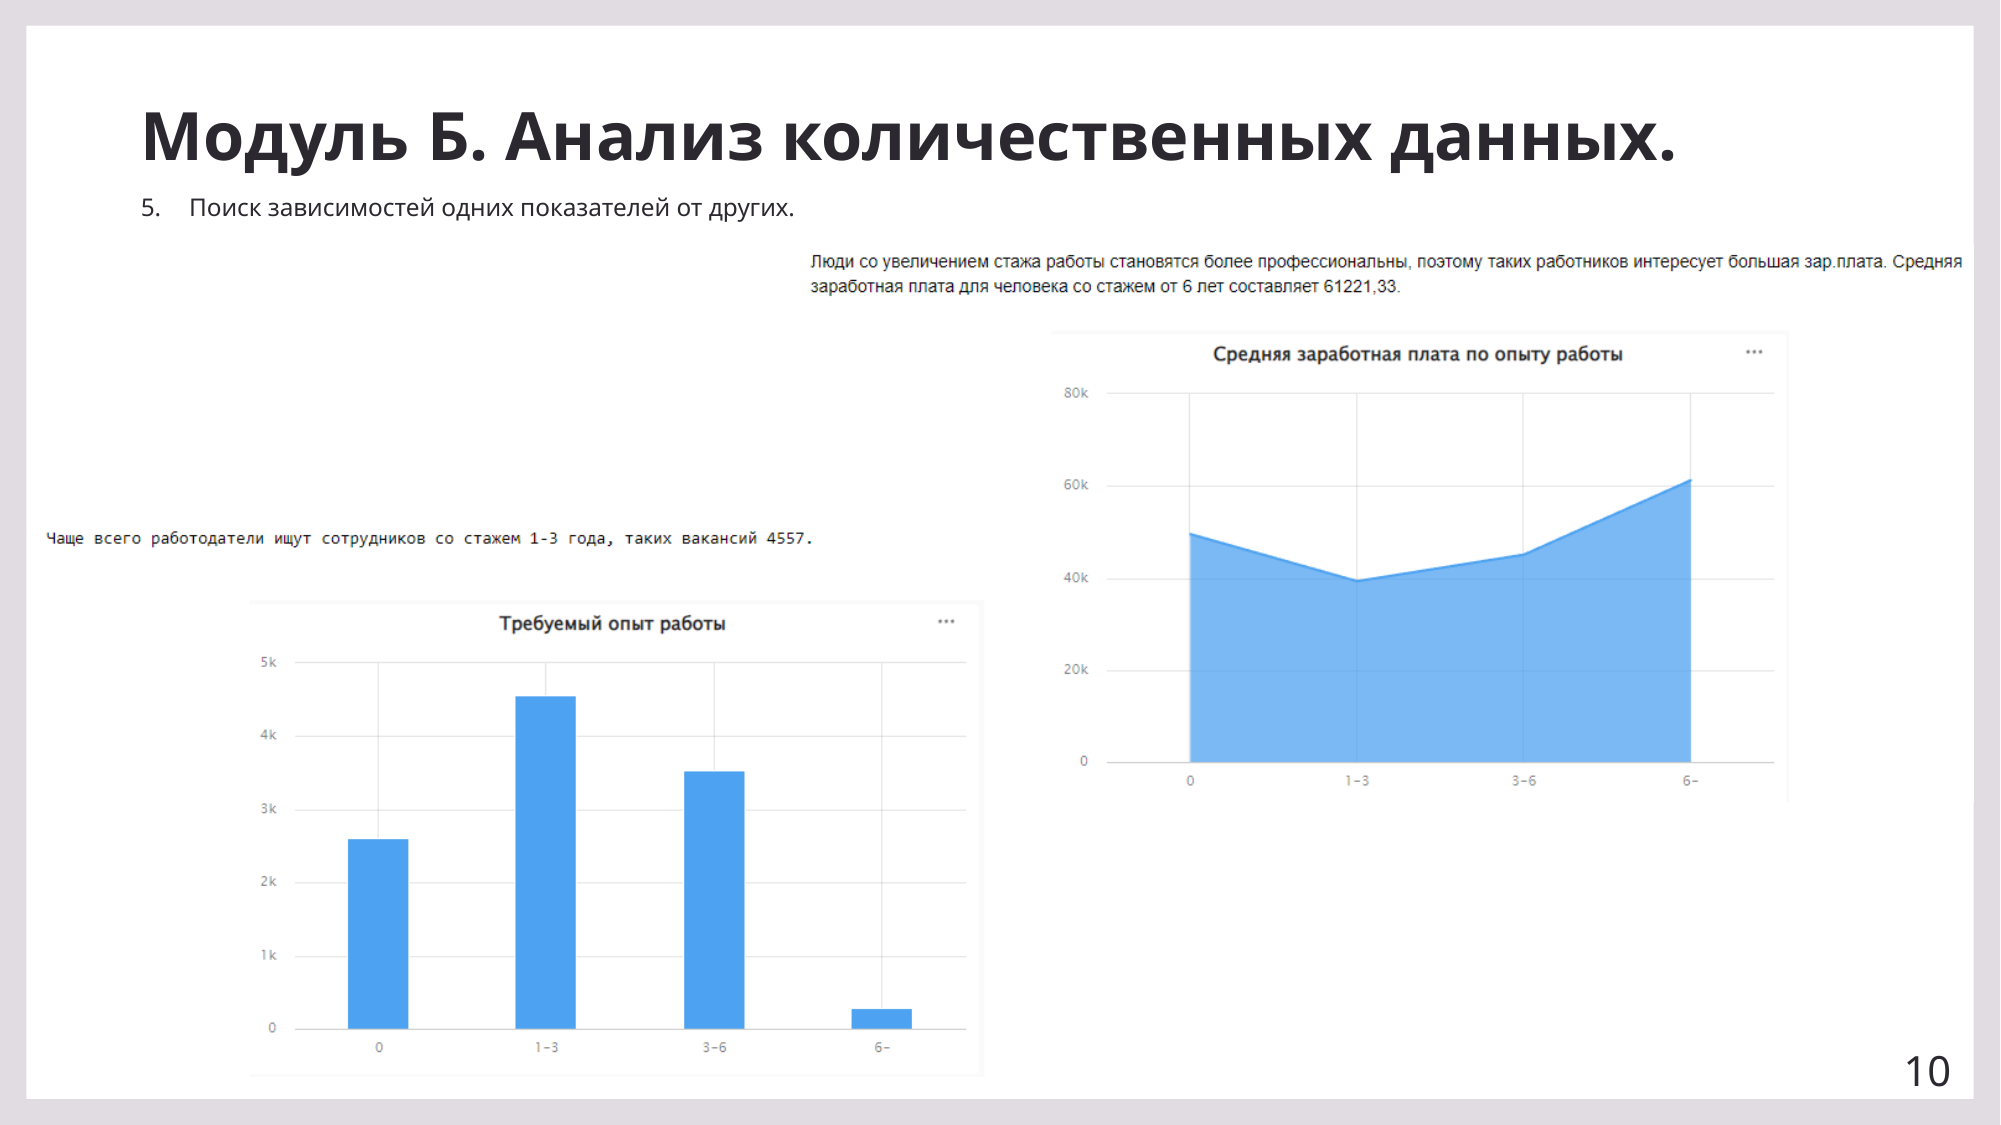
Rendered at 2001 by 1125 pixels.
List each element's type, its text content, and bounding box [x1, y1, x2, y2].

title Модуль Б. Анализ количественных данных. [125, 65, 1910, 182]
list Поиск зависимостей одних показателей от других. [125, 181, 898, 245]
text_box 10 [1881, 1037, 1974, 1113]
picture [28, 244, 1974, 1099]
